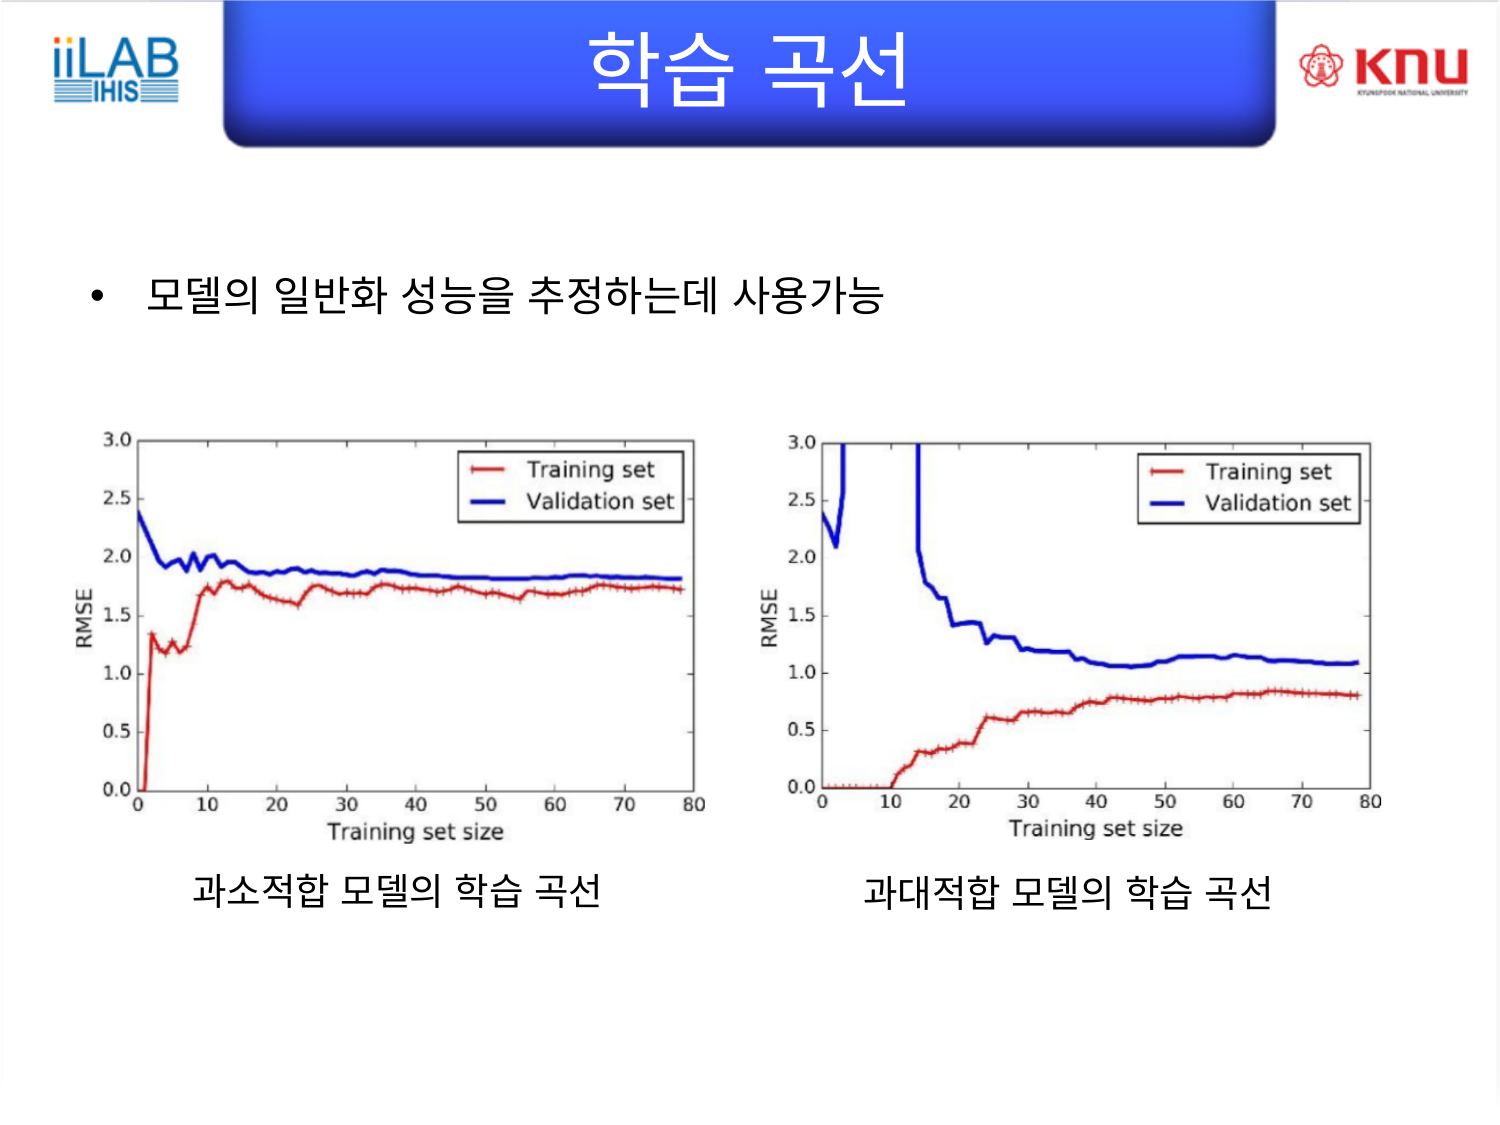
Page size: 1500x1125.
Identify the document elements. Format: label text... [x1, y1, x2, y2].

list 모델의 일반화 성능을 추정하는데 사용가능 [75, 262, 1425, 1005]
picture [0, 0, 1500, 1125]
text_box 과대적합 모델의 학습 곡선 [823, 862, 1314, 923]
title 학습 곡선 [230, 0, 1270, 138]
text_box 과소적합 모델의 학습 곡선 [152, 860, 644, 921]
